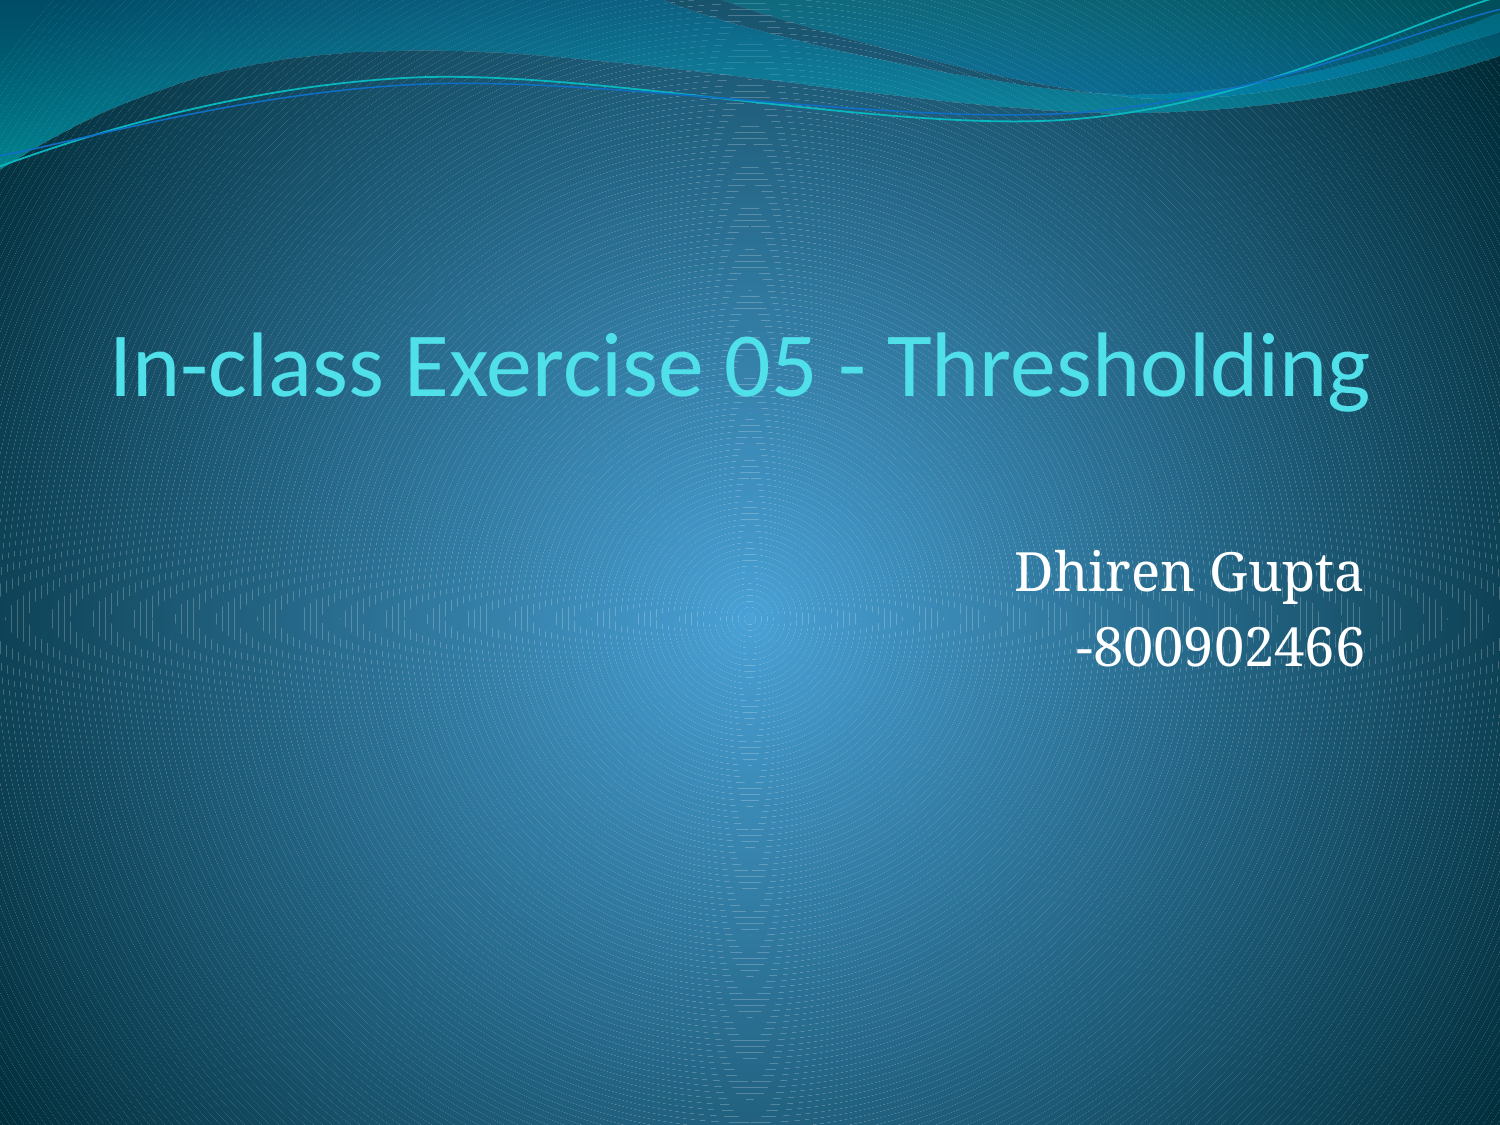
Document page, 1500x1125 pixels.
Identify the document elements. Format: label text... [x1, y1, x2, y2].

subtitle Dhiren Gupta -800902466 [87, 529, 1376, 818]
title In-class Exercise 05 - Thresholding [87, 224, 1376, 525]
